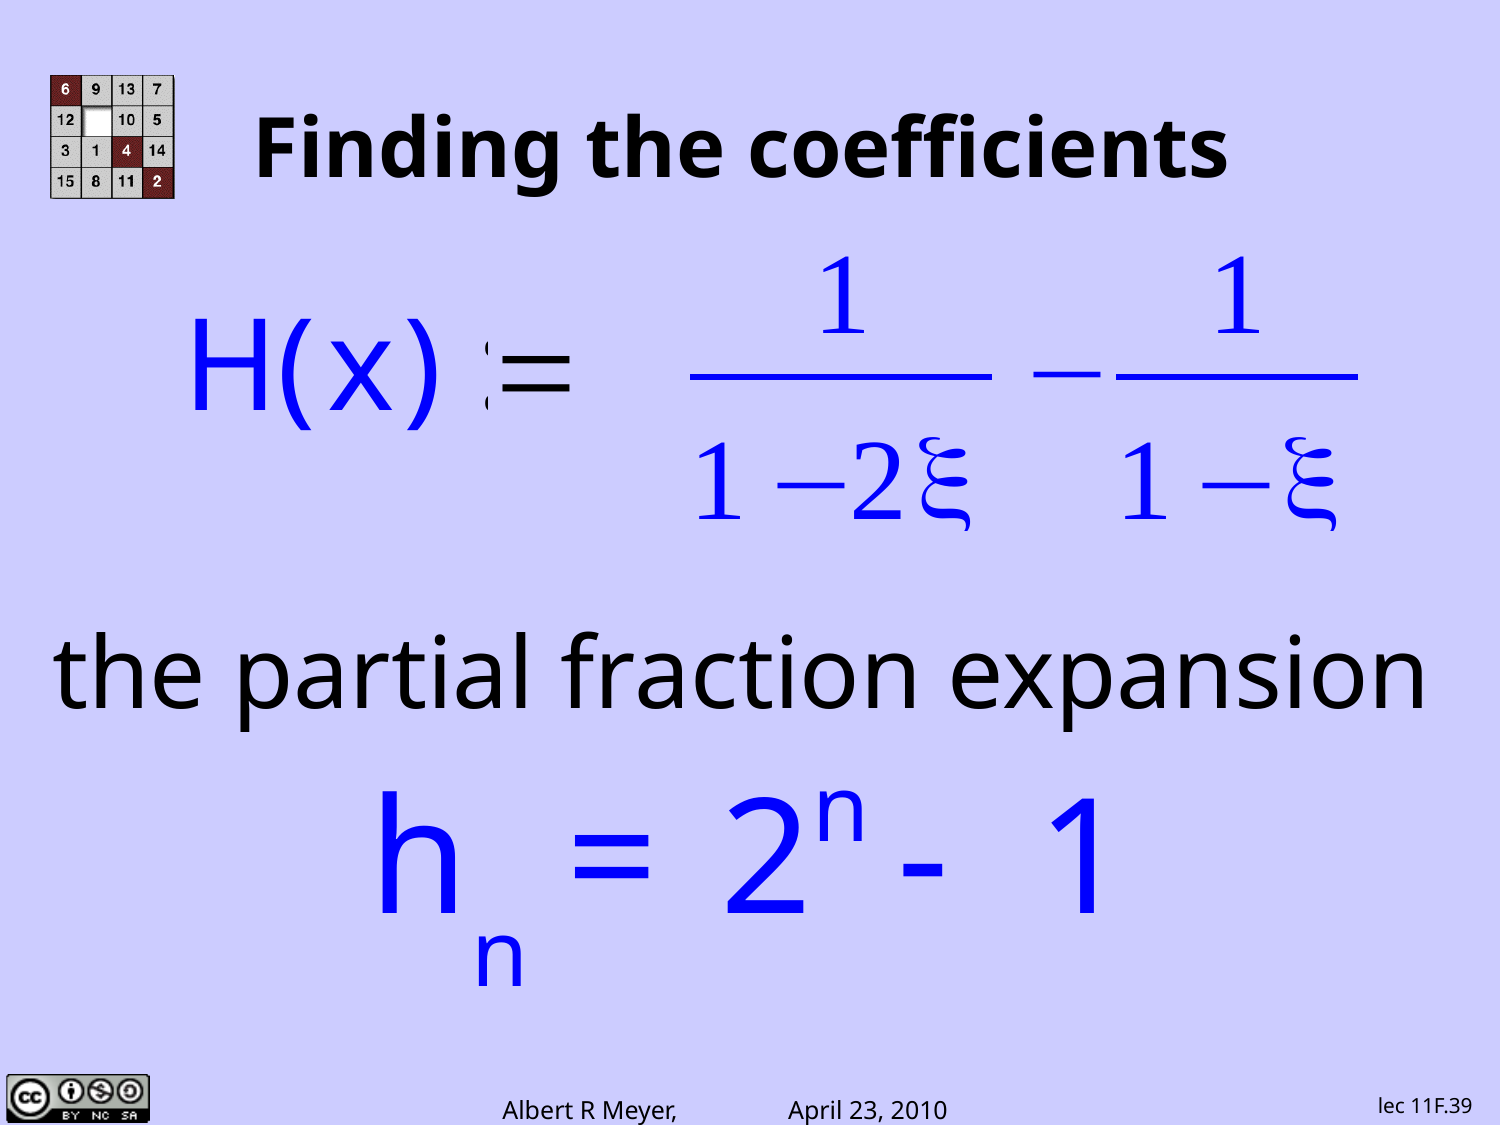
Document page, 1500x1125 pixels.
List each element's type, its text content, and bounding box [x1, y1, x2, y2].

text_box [349, 699, 1138, 1021]
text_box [487, 199, 1367, 531]
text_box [186, 208, 482, 529]
picture [50, 75, 175, 199]
text_box the partial fraction expansion [37, 601, 1463, 736]
title Finding the coefficients [237, 49, 1476, 238]
picture [6, 1074, 150, 1123]
slide_number lec 11F.39 [1049, 1084, 1488, 1125]
